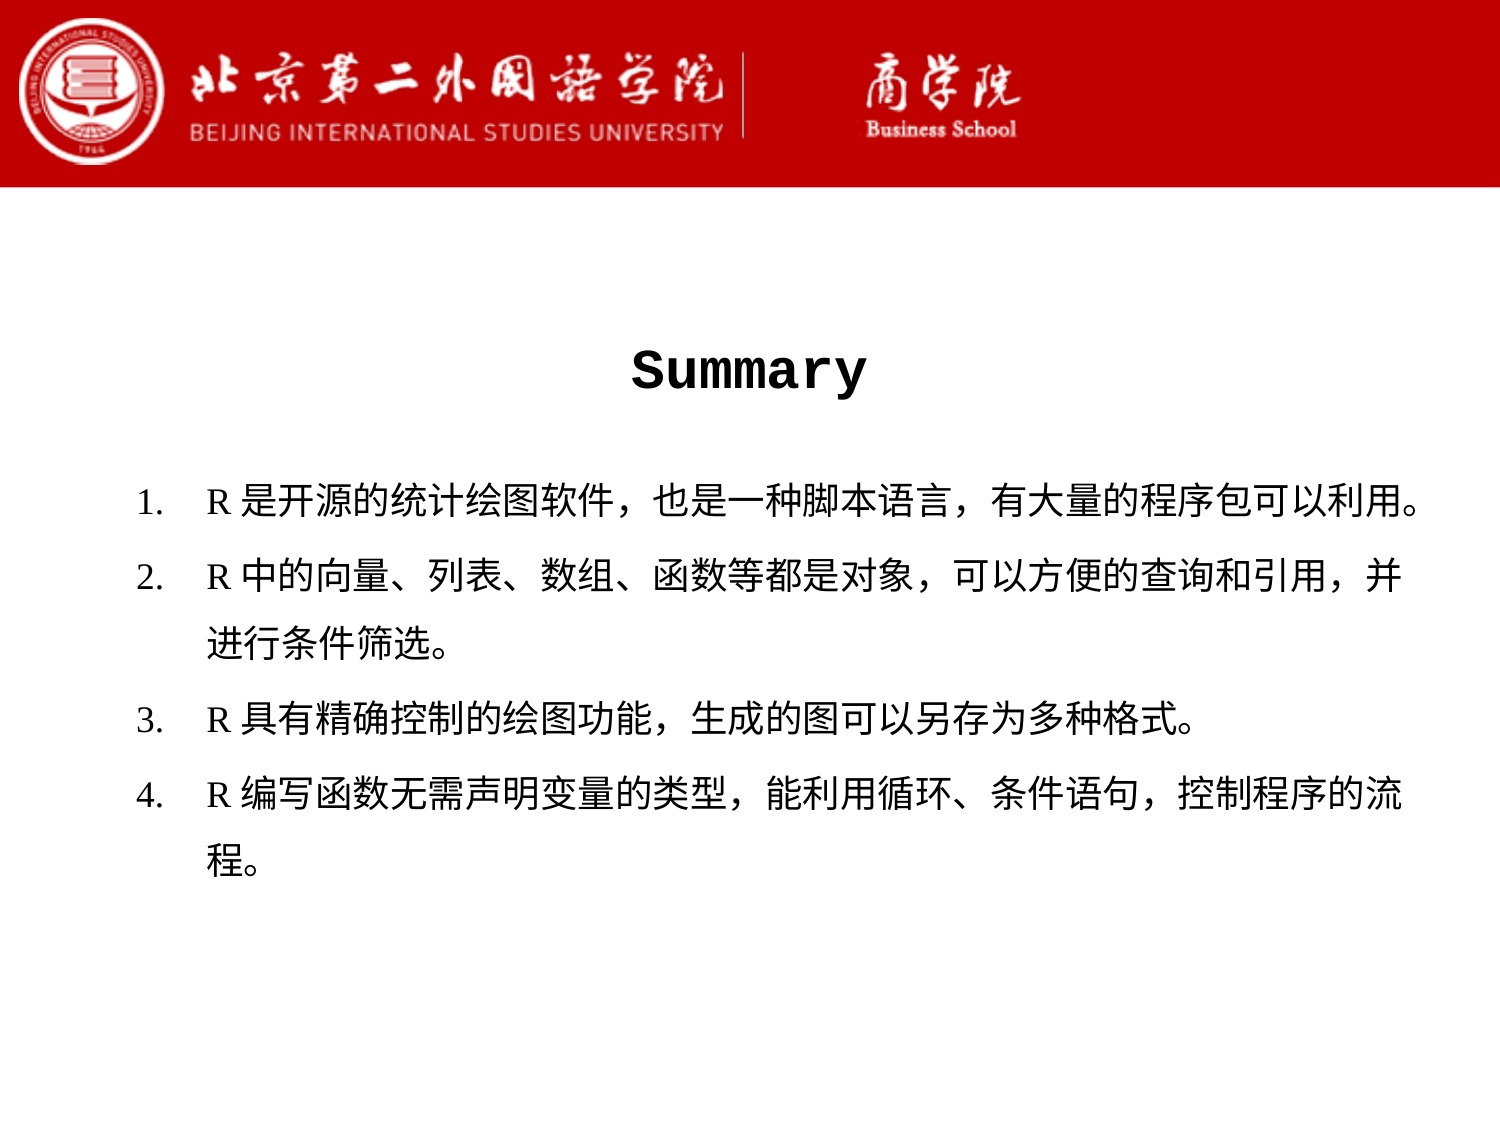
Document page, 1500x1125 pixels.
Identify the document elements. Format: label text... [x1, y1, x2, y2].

title Summary [0, 278, 1500, 420]
list R是开源的统计绘图软件，也是一种脚本语言，有大量的程序包可以利用。 R中的向量、列表、数组、函数等都是对象，可以方便的查询和引用，并进行条件筛选。 R具有精确控制的绘图功能，生成的图可以另存为多种格式。 R编写函数无需声明变量的类型，能利用循环、条件语句，控制程序的流程。 [121, 447, 1424, 882]
picture [19, 18, 1270, 165]
